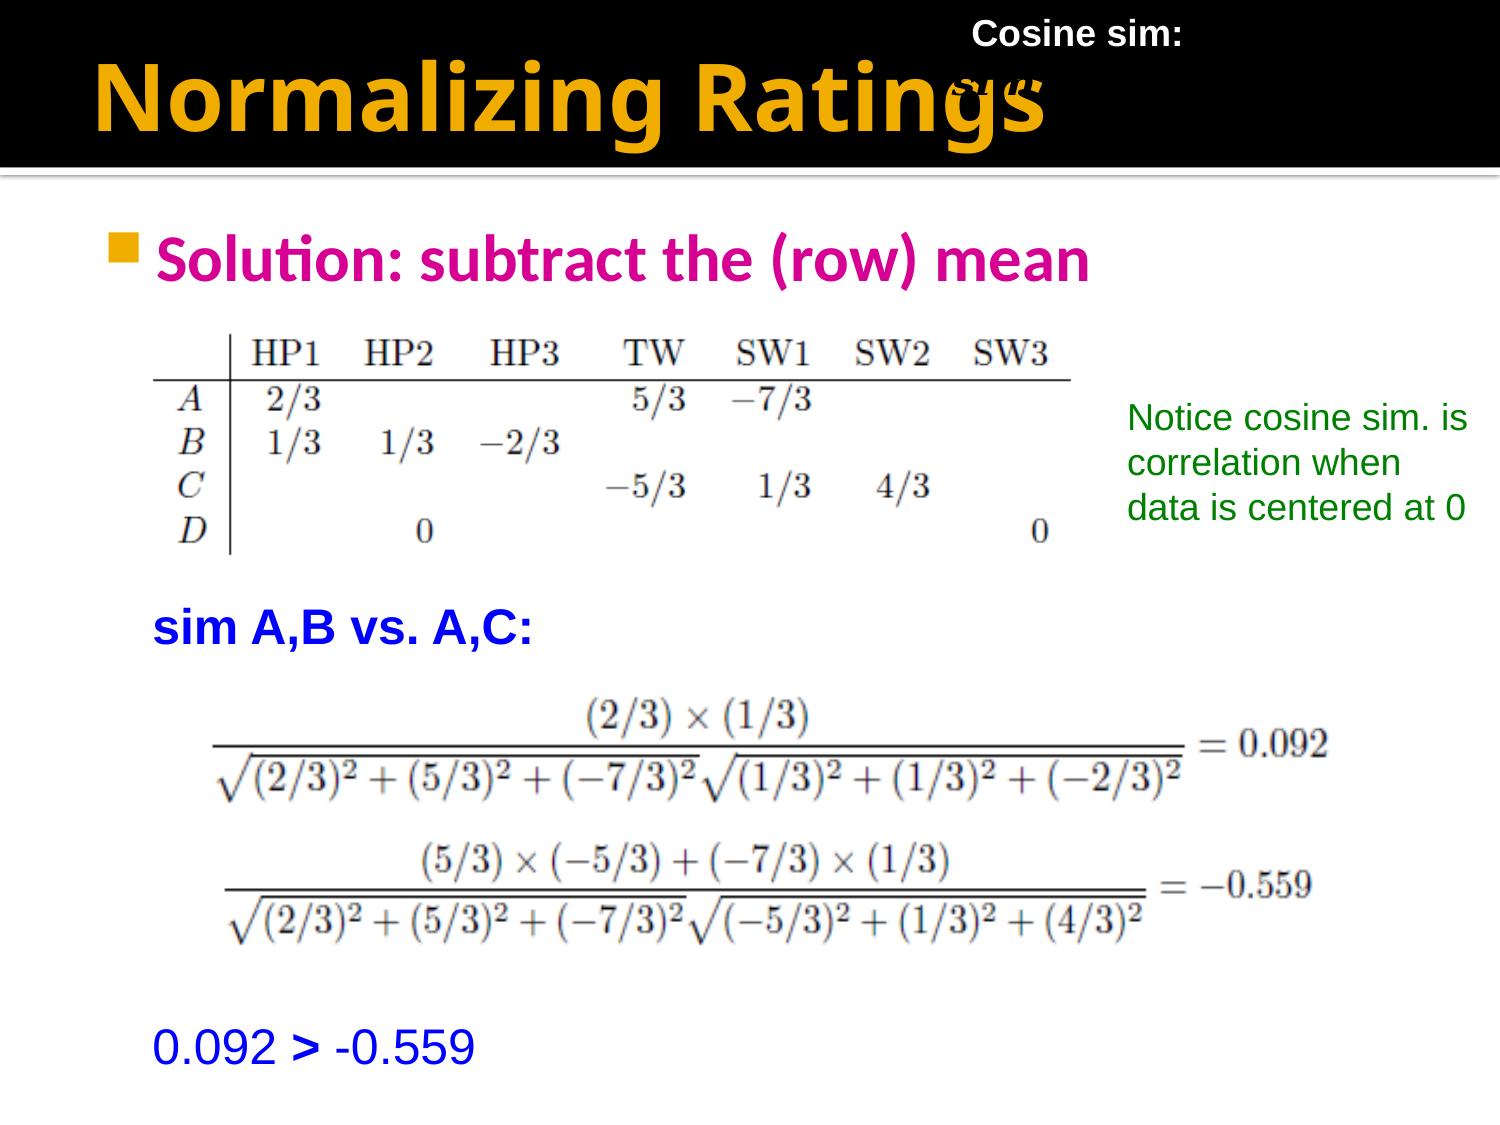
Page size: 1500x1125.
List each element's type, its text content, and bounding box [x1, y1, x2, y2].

text_box Cosine sim: [956, 1, 1199, 62]
picture [166, 674, 1363, 975]
text_box Notice cosine sim. is correlation when data is centered at 0 [1112, 385, 1488, 536]
list Solution: subtract the (row) mean [75, 200, 1425, 825]
text_box sim A,B vs. A,C: 0.092 > -0.559 [137, 587, 1363, 1083]
title Normalizing Ratings [75, 12, 1425, 175]
picture [149, 324, 1073, 564]
